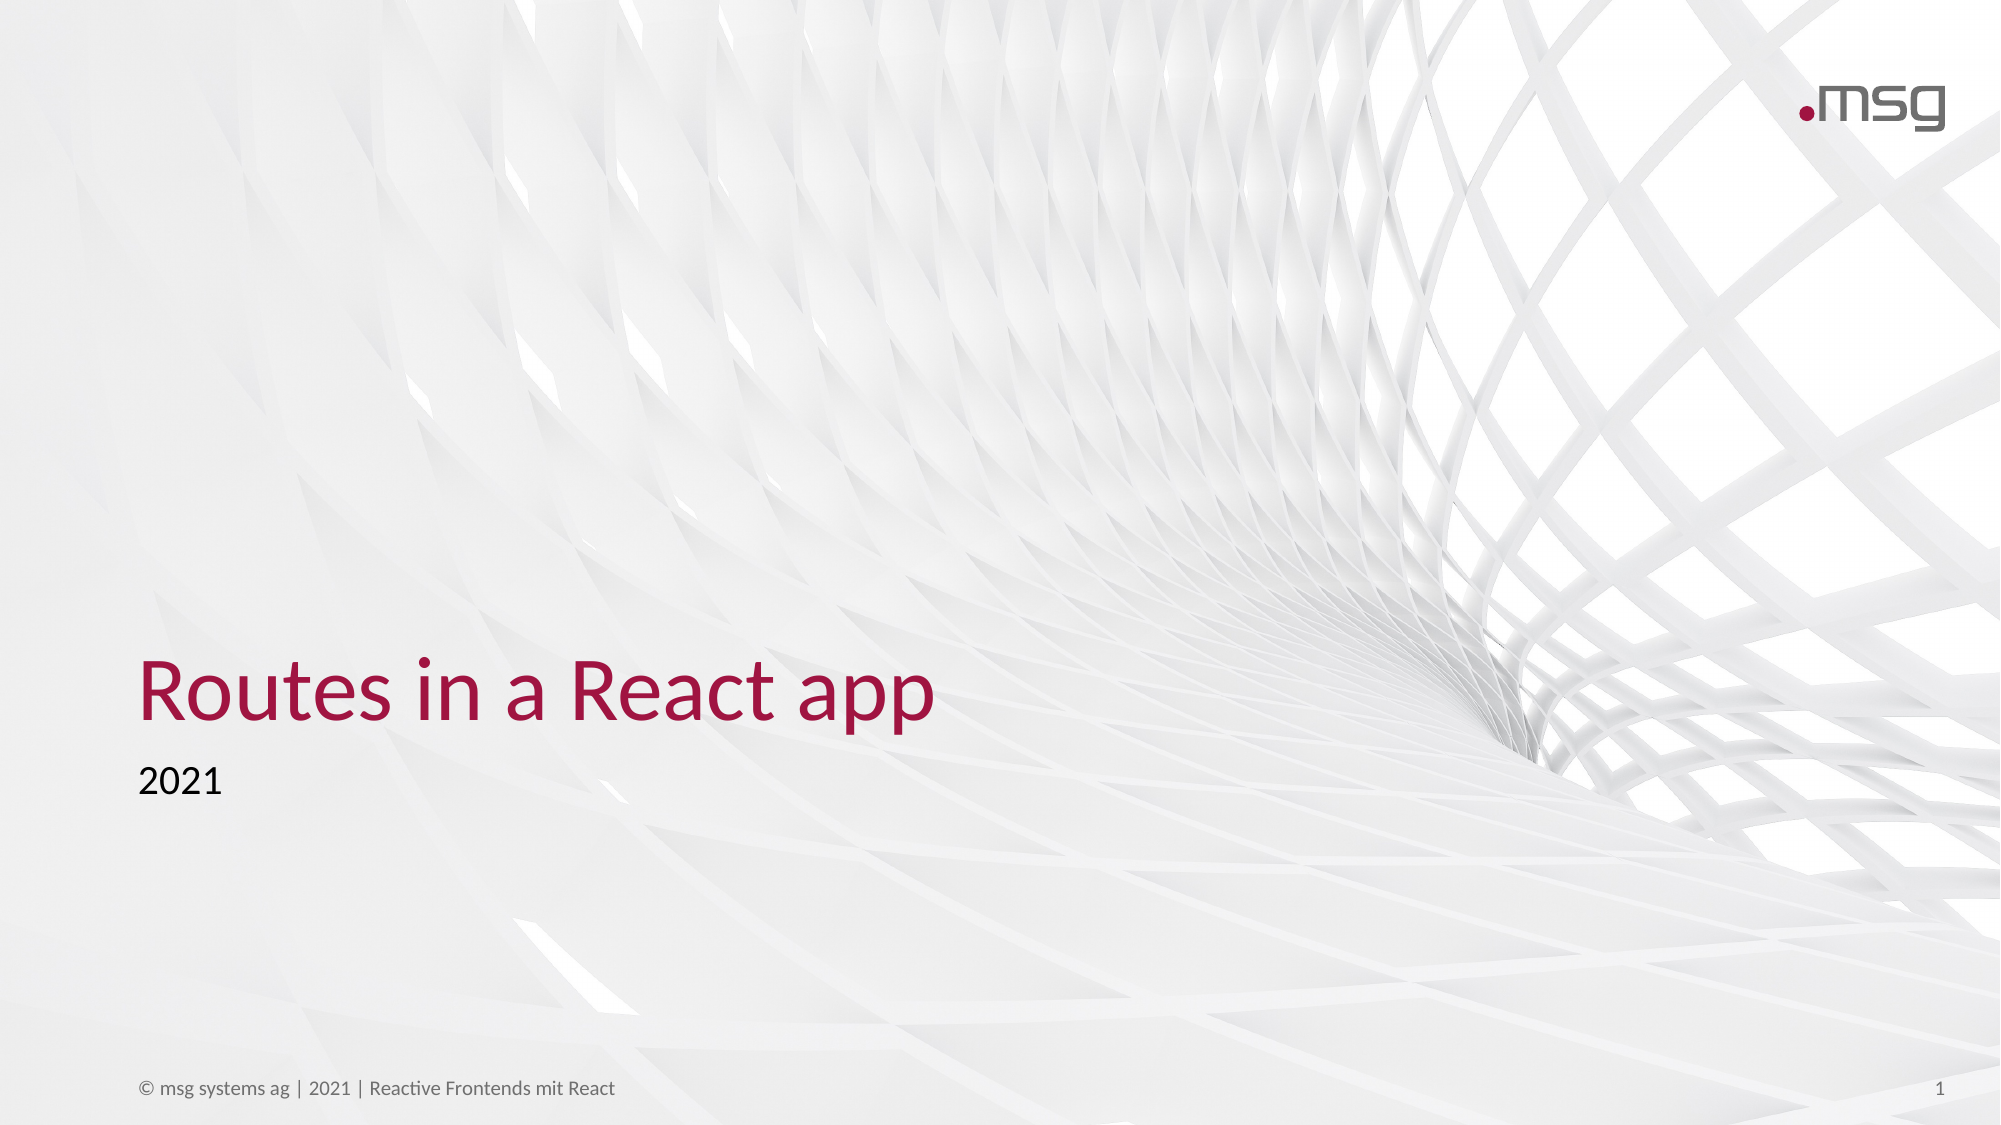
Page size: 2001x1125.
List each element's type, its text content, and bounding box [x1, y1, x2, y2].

slide_number 1 [1862, 1071, 1945, 1104]
footer © msg systems ag | 2021 | Reactive Frontends mit React [138, 1071, 1338, 1104]
title Routes in a React app [138, 468, 1863, 740]
picture [0, 0, 2000, 1125]
subtitle 2021 [138, 748, 1863, 1012]
